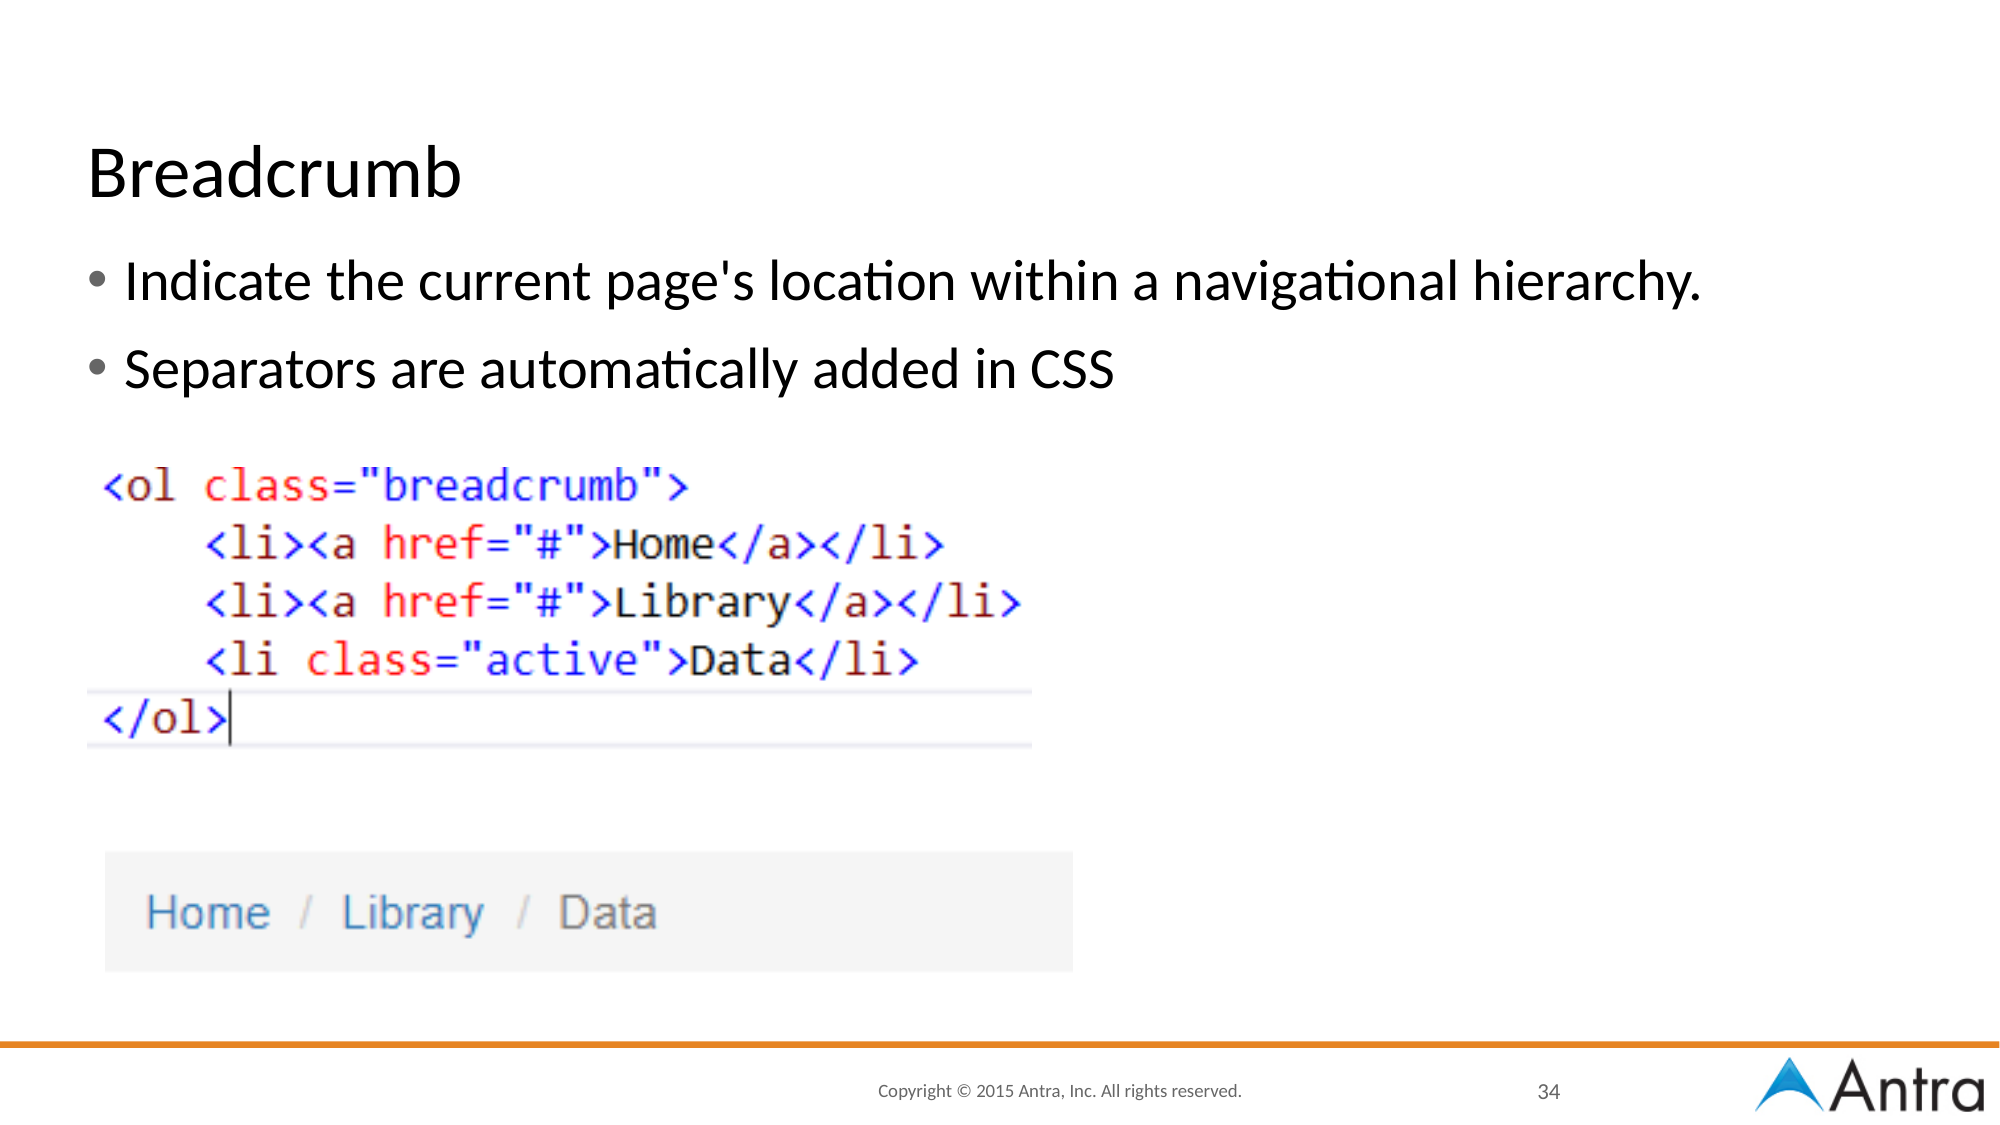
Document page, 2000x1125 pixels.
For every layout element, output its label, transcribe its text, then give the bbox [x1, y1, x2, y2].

picture [1744, 1048, 1994, 1122]
slide_number 34 [1498, 1075, 1561, 1106]
picture [105, 824, 1073, 982]
list Indicate the current page's location within a navigational hierarchy. Separators are automatically added in CSS [87, 249, 1913, 975]
title Breadcrumb [87, 66, 1913, 213]
picture [86, 467, 1033, 756]
